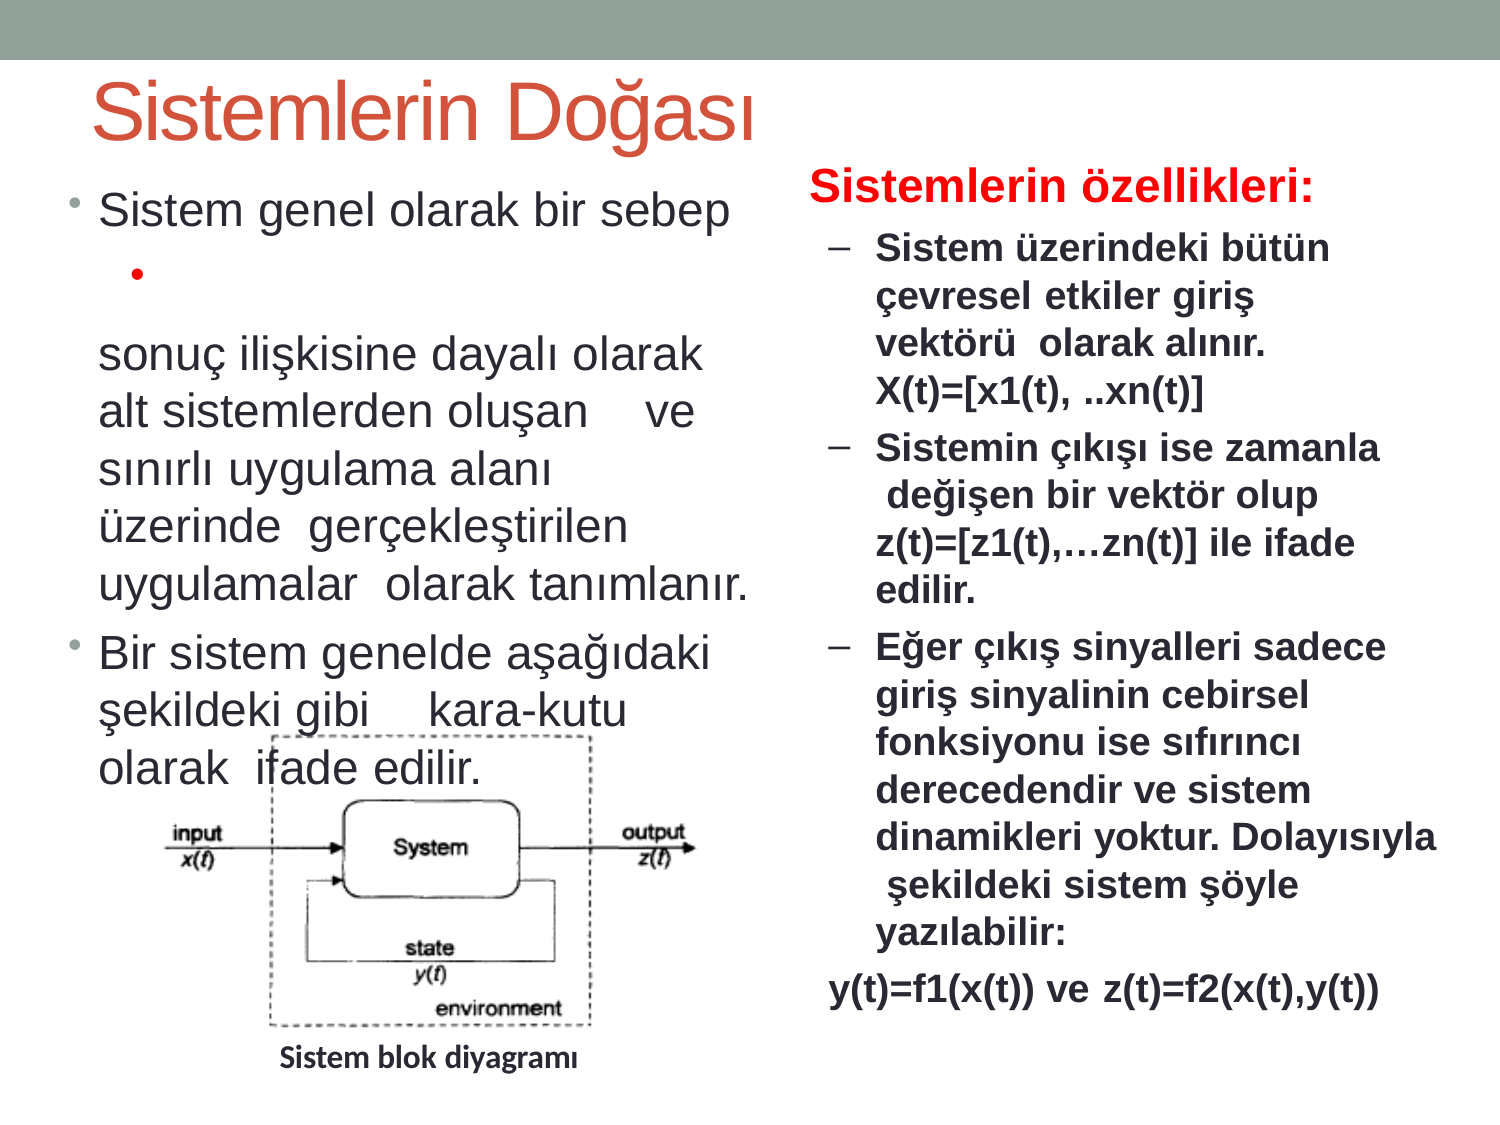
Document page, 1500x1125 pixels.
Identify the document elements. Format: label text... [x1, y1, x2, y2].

title Sistemlerin Doğası [87, 57, 1413, 246]
text_box Sistem blok diyagramı [277, 1035, 585, 1076]
text_box Sistemlerin özellikleri: Sistem üzerindeki bütün çevresel etkiler giriş vektörü olarak alınır. X(t)=[x1(t), ..xn(t)] Sistemin çıkışı ise zamanla değişen bir vektör olup z(t)=[z1(t),…zn(t)] ile ifade edilir. Eğer çıkış sinyalleri sadece giriş sinyalinin cebirsel fonksiyonu ise sıfırıncı derecedendir ve sistem dinamikleri yoktur. Dolayısıyla şekildeki sistem şöyle yazılabilir: y(t)=f1(x(t)) ve z(t)=f2(x(t),y(t)) [807, 155, 1450, 1011]
text_box Sistem genel olarak bir sebep • sonuç ilişkisine dayalı olarak alt sistemlerden oluşan ve sınırlı uygulama alanı üzerinde gerçekleştirilen uygulamalar olarak tanımlanır. Bir sistem genelde aşağıdaki şekildeki gibi kara-kutu olarak ifade edilir. [66, 178, 773, 794]
text_box [123, 794, 727, 1036]
